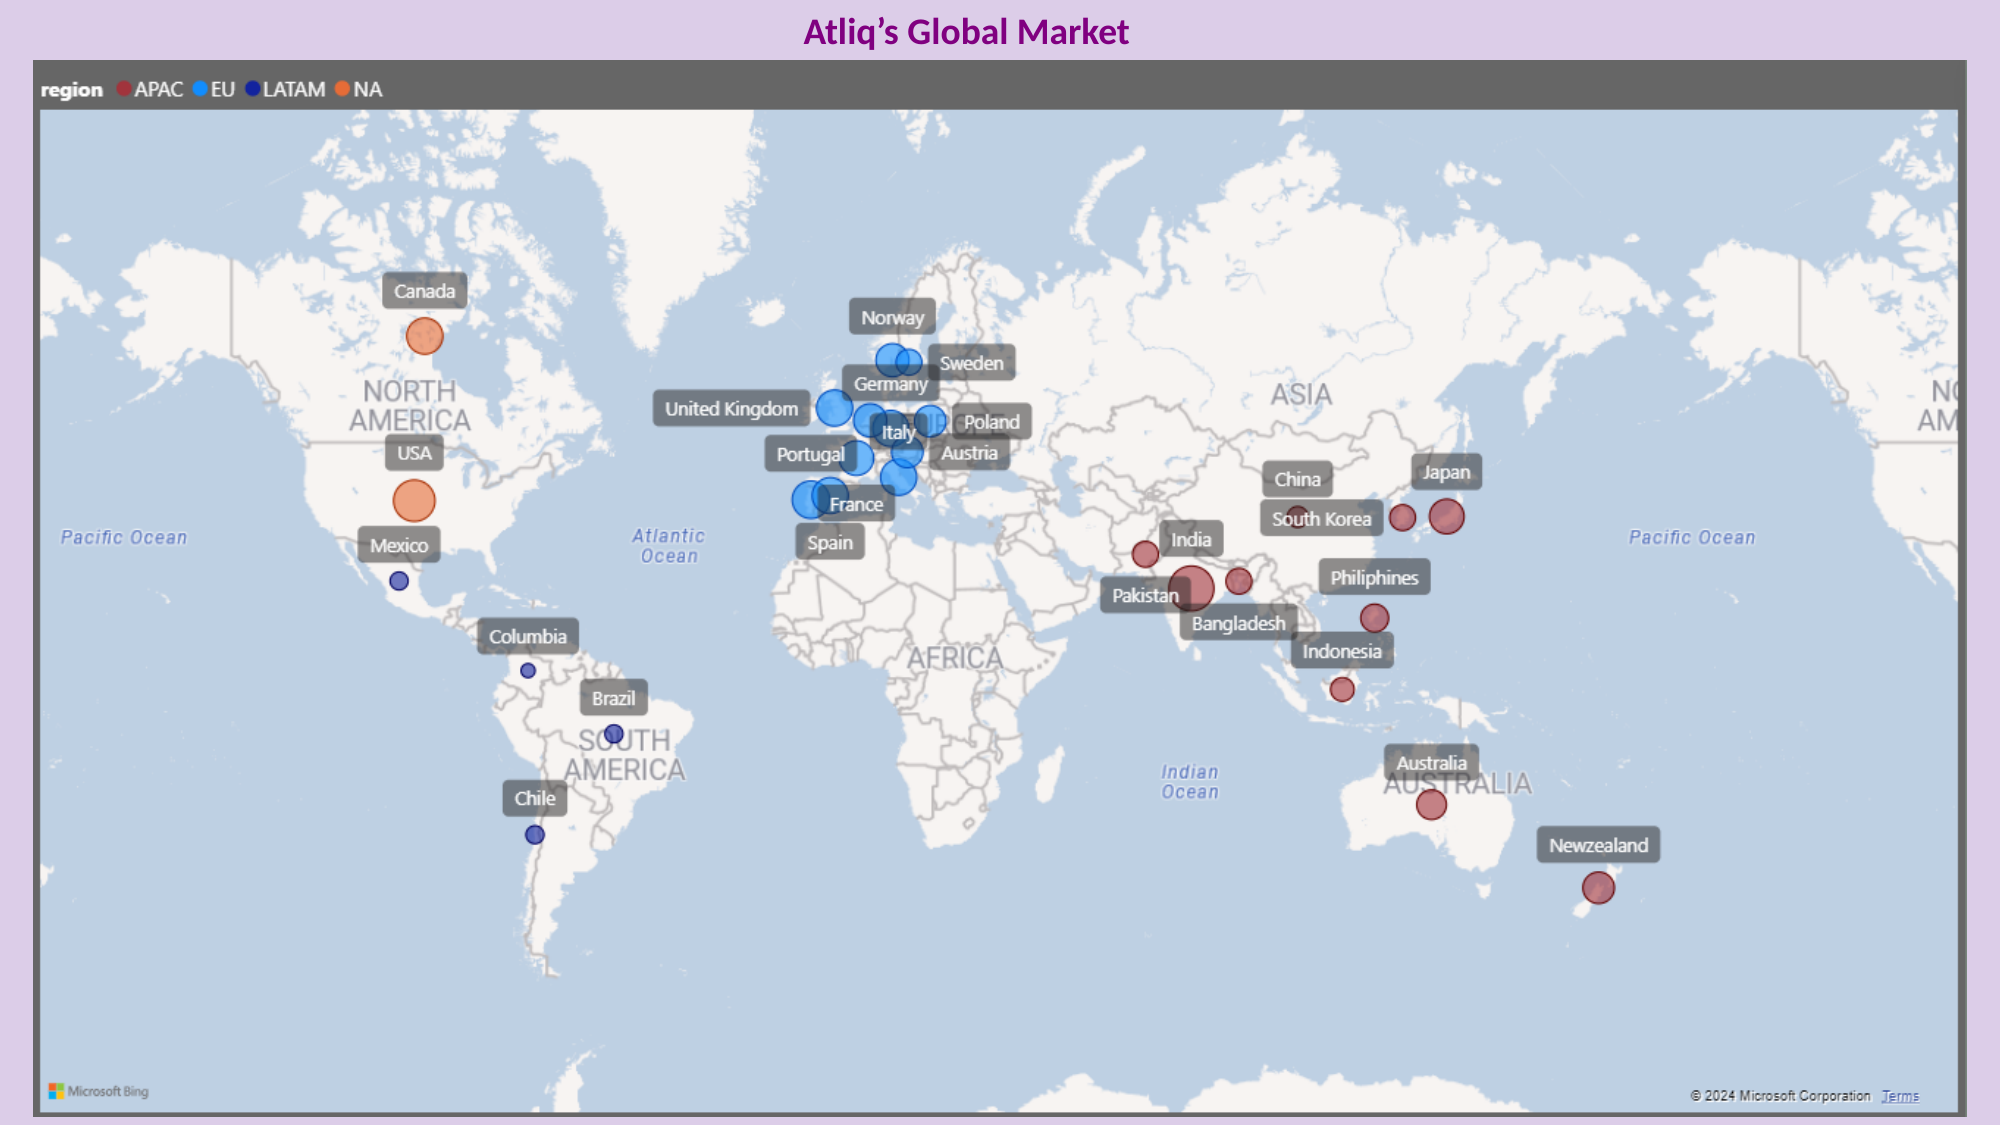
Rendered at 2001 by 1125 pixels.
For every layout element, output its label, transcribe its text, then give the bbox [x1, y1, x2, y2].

picture [33, 60, 1967, 1117]
text_box Atliq’s Global Market [686, 0, 2000, 60]
